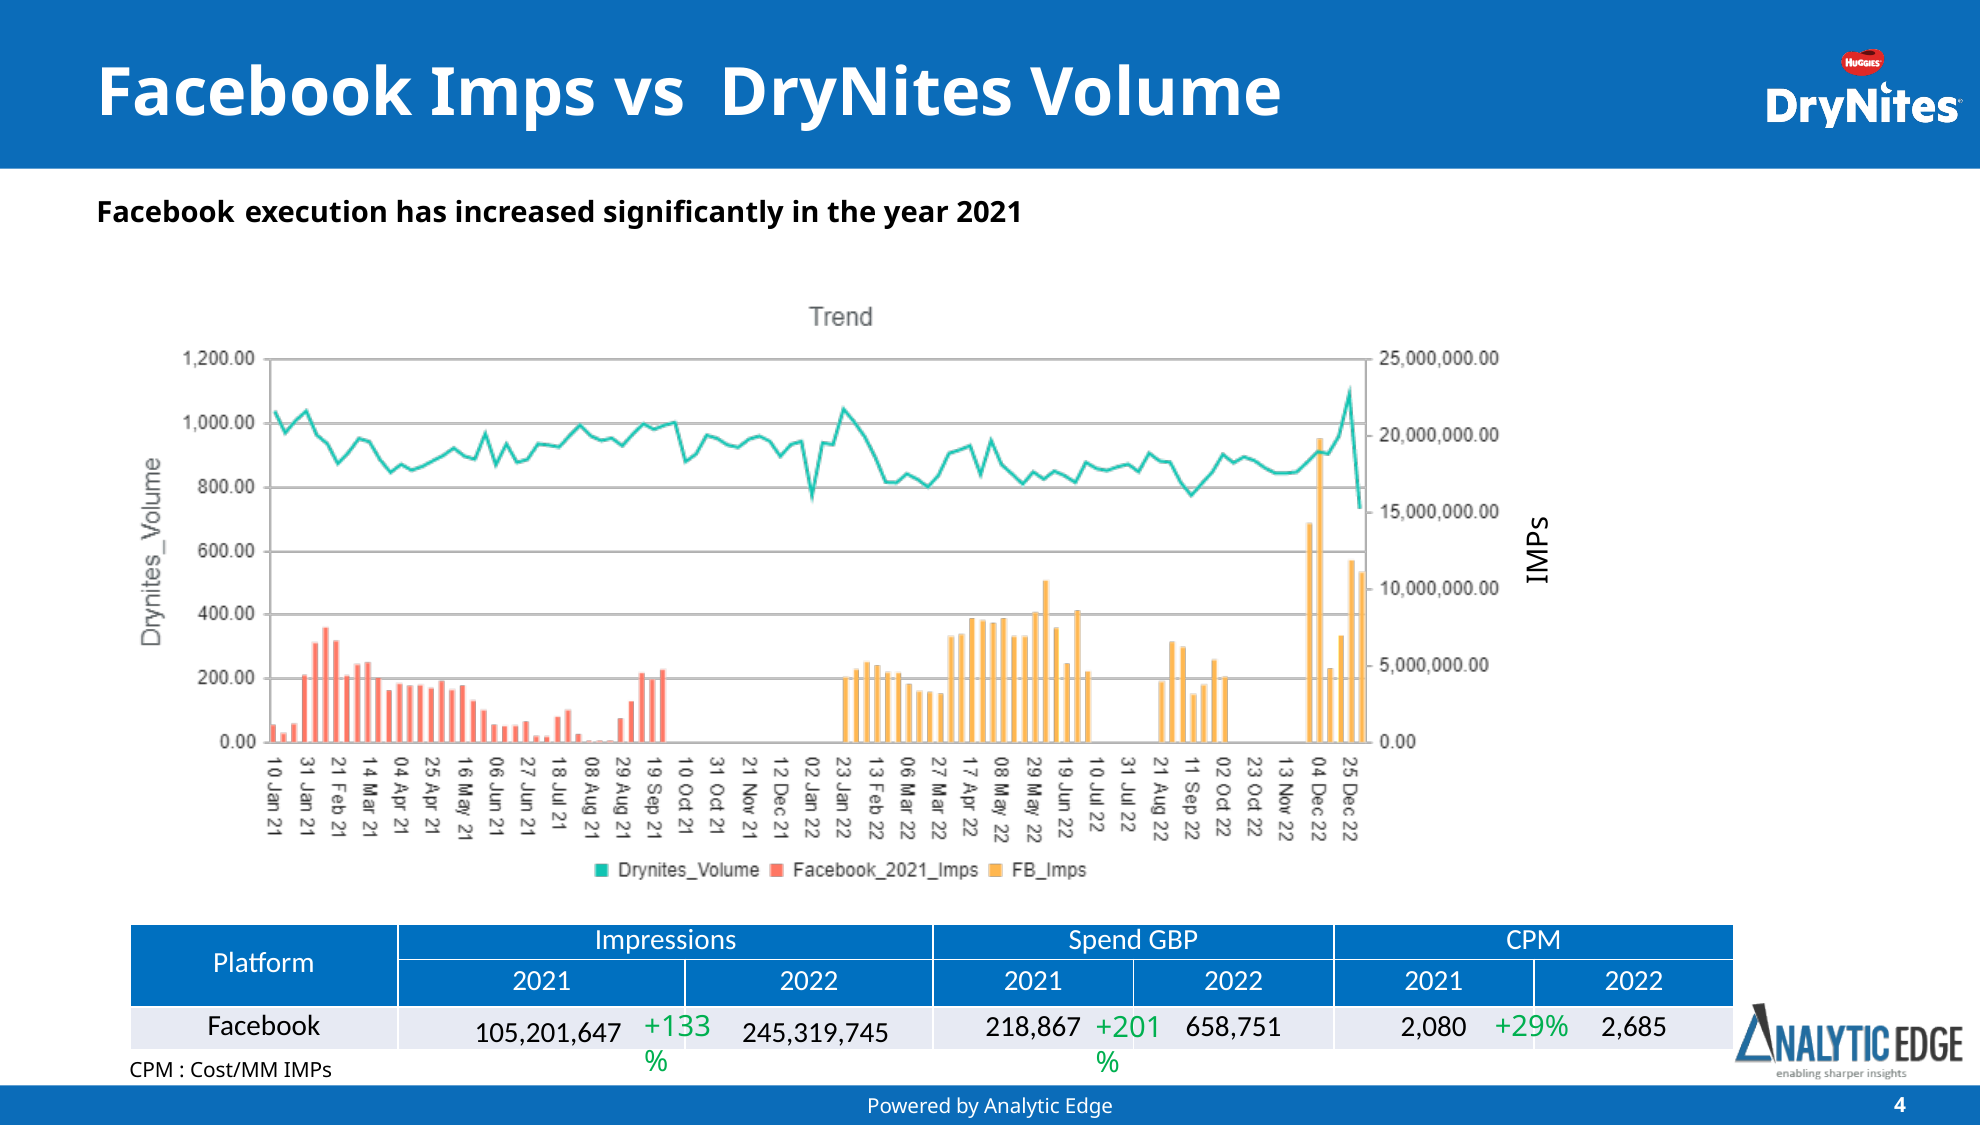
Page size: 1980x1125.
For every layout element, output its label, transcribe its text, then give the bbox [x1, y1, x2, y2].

table_header CPM [1335, 925, 1733, 959]
table_cell 2022 [686, 960, 932, 1006]
table_header Impressions [399, 925, 932, 959]
table_cell 2021 [399, 960, 684, 1006]
table_cell 218,867 [934, 1008, 1080, 1049]
text_box +201% [1080, 1000, 1194, 1086]
table_cell 2021 [1335, 960, 1533, 1006]
table_cell 2022 [1535, 960, 1733, 1006]
list Facebook execution has increased significantly in the year 2021 [81, 0, 1903, 542]
table_cell 658,751 [1194, 1008, 1333, 1049]
table_cell 2,685 [1593, 1008, 1733, 1049]
table_cell 2021 [934, 960, 1133, 1006]
table_cell 105,201,647 [399, 1008, 629, 1049]
table_cell 2022 [1134, 960, 1333, 1006]
text_box +133% [629, 999, 742, 1085]
table_header Platform [131, 925, 397, 1006]
table_cell Facebook [131, 1008, 397, 1049]
table_cell 245,319,745 [742, 1008, 932, 1049]
picture [1734, 1003, 1964, 1082]
text_box CPM : Cost/MM IMPs [129, 1057, 469, 1083]
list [129, 279, 1516, 905]
picture [1903, 49, 1964, 128]
table_header Spend GBP [934, 925, 1333, 959]
text_box +29% [1479, 999, 1593, 1050]
table_cell 2,080 [1335, 1008, 1479, 1049]
slide_number 4 [1763, 1089, 1921, 1122]
text_box Powered by Analytic Edge [387, 1089, 1593, 1122]
text_box IMPs [1518, 478, 1554, 585]
